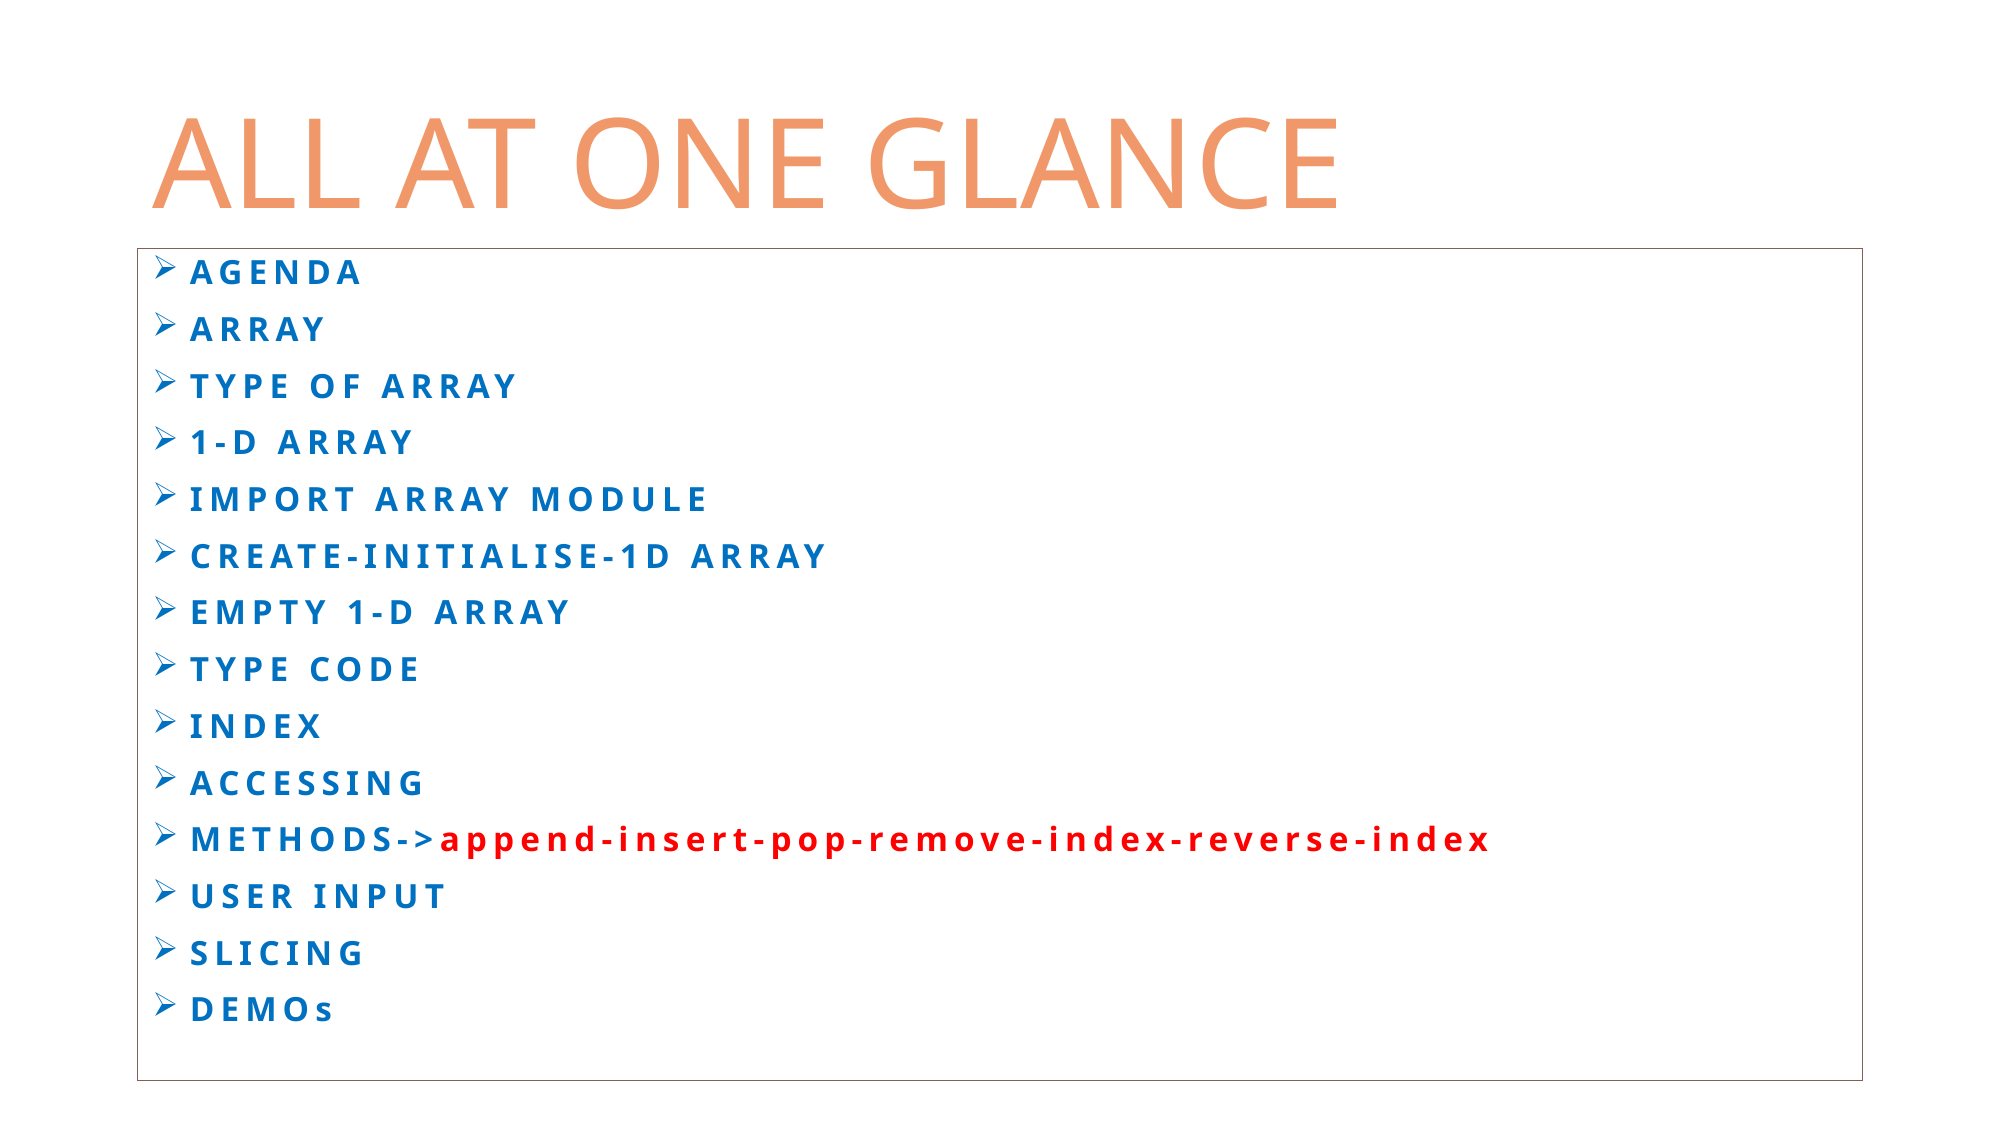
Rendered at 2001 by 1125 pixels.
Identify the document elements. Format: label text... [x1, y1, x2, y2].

title ALL AT ONE GLANCE [137, 59, 1863, 248]
list AGENDA ARRAY TYPE OF ARRAY 1-D ARRAY IMPORT ARRAY MODULE CREATE-INITIALISE-1D ARRAY EMPTY 1-D ARRAY TYPE CODE INDEX ACCESSING METHODS->append-insert-pop-remove-index-reverse-index USER INPUT SLICING DEMOs [137, 248, 1863, 1081]
